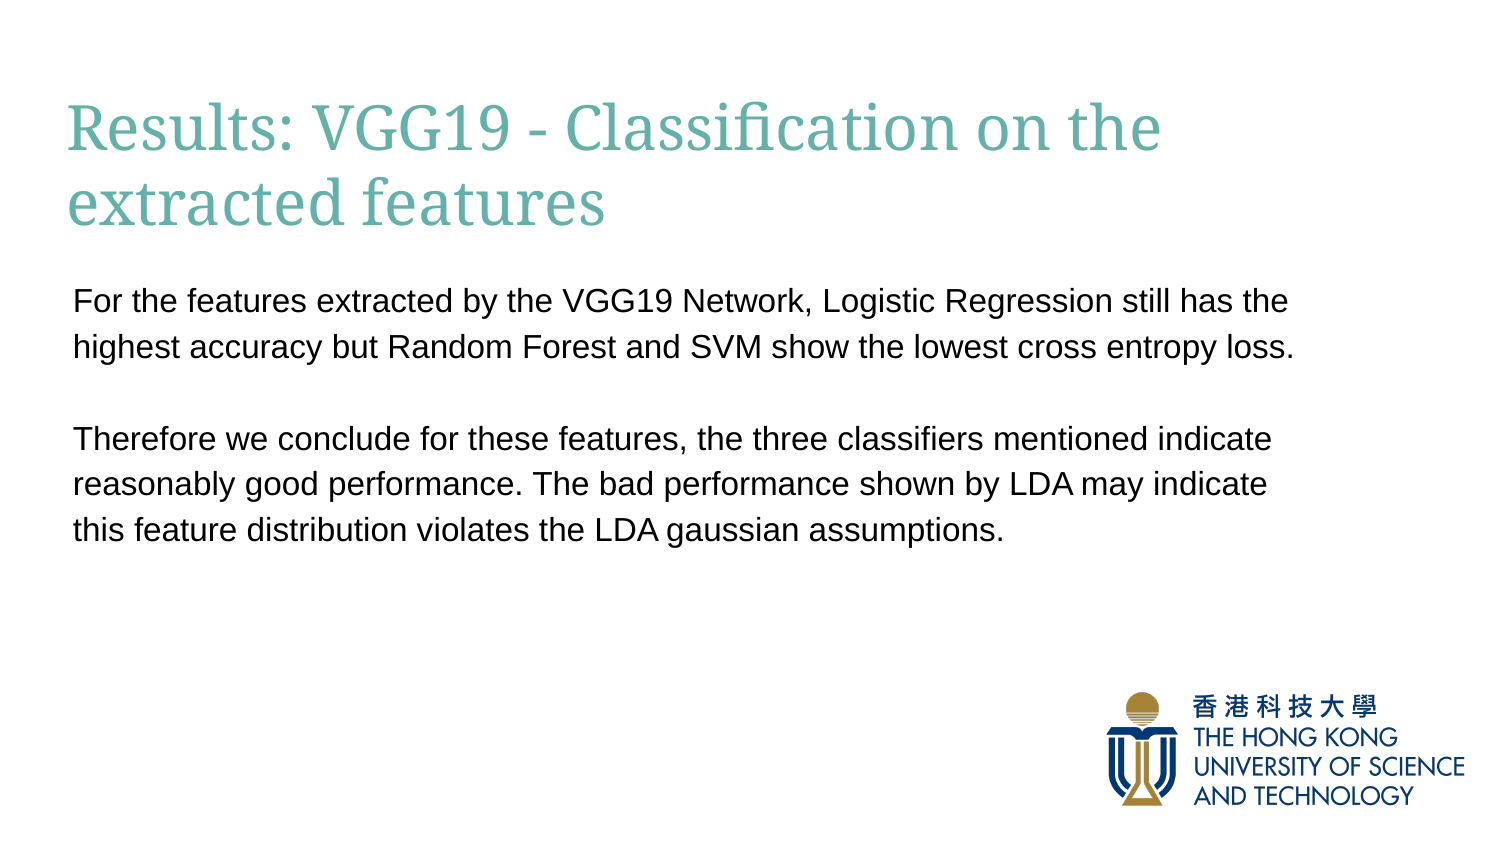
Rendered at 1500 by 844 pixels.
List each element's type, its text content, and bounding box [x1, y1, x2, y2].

text_box For the features extracted by the VGG19 Network, Logistic Regression still has the highest accuracy but Random Forest and SVM show the lowest cross entropy loss. Therefore we conclude for these features, the three classifiers mentioned indicate reasonably good performance. The bad performance shown by LDA may indicate this feature distribution violates the LDA gaussian assumptions. [41, 258, 1360, 464]
title Results: VGG19 - Classification on the extracted features [51, 72, 1449, 167]
picture [1104, 691, 1466, 808]
